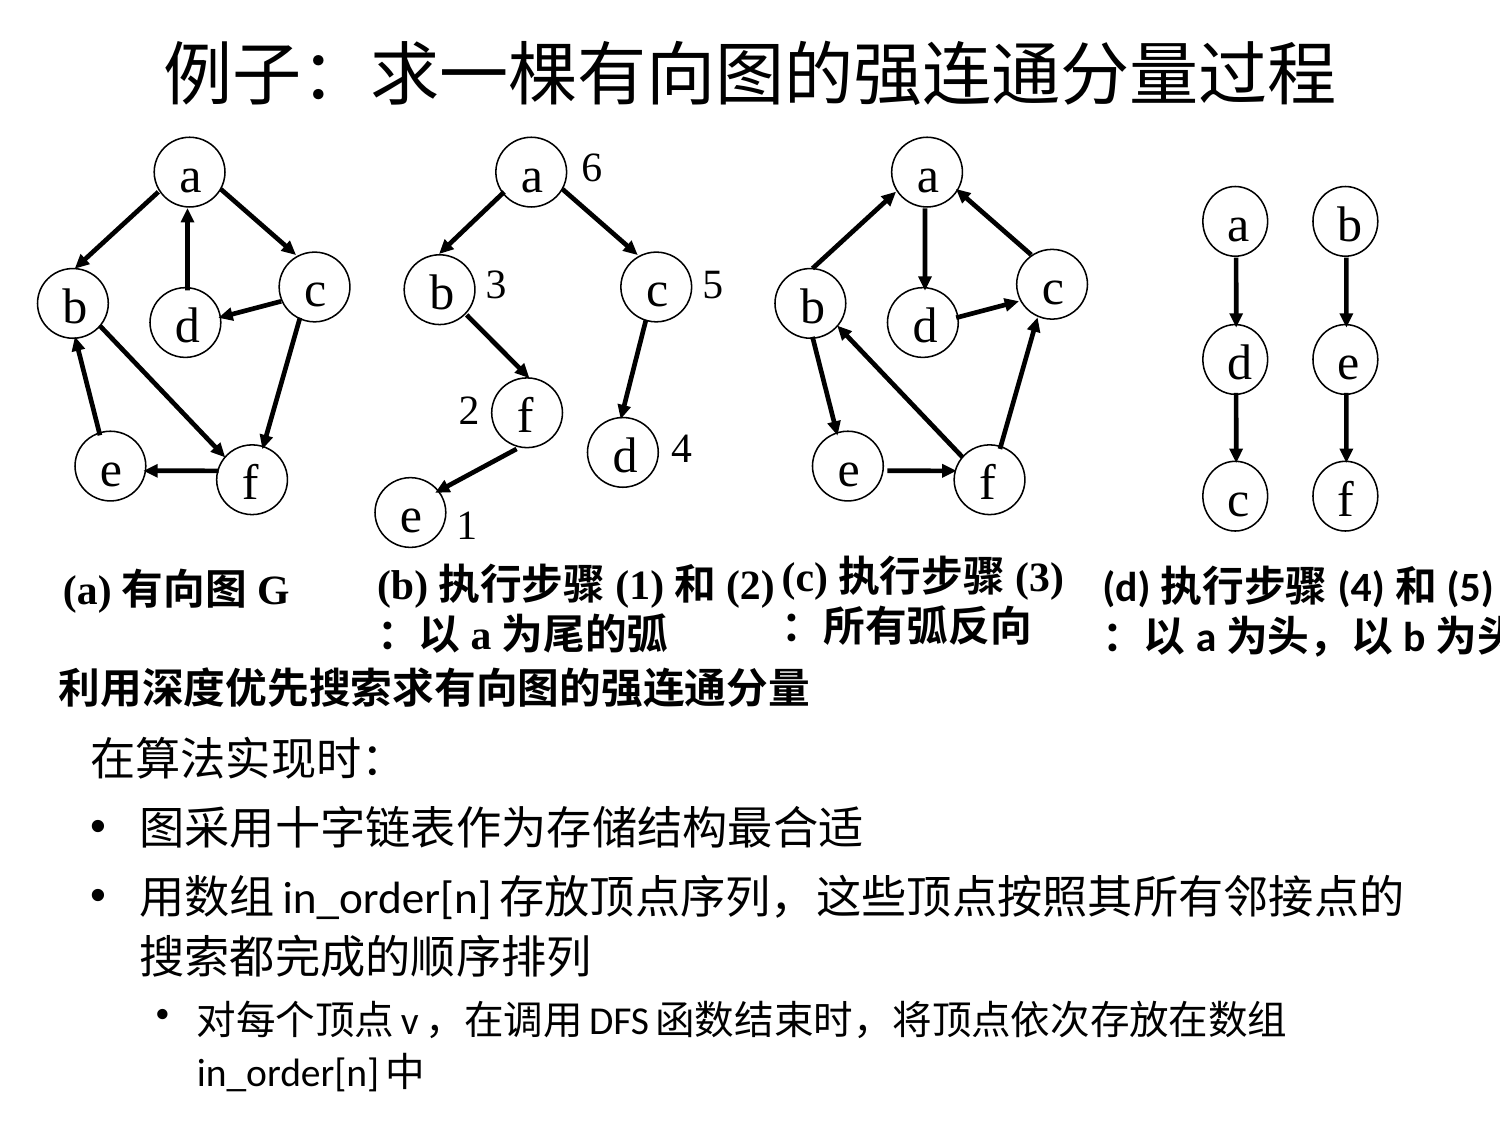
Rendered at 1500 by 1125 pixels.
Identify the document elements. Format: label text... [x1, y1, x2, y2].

list 在算法实现时： 图采用十字链表作为存储结构最合适 用数组in_order[n]存放顶点序列，这些顶点按照其所有邻接点的搜索都完成的顺序排列 对每个顶点v，在调用DFS函数结束时，将顶点依次存放在数组in_order[n]中 [75, 736, 1425, 1106]
title 例子：求一棵有向图的强连通分量过程 [75, 0, 1425, 135]
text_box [37, 136, 1485, 729]
